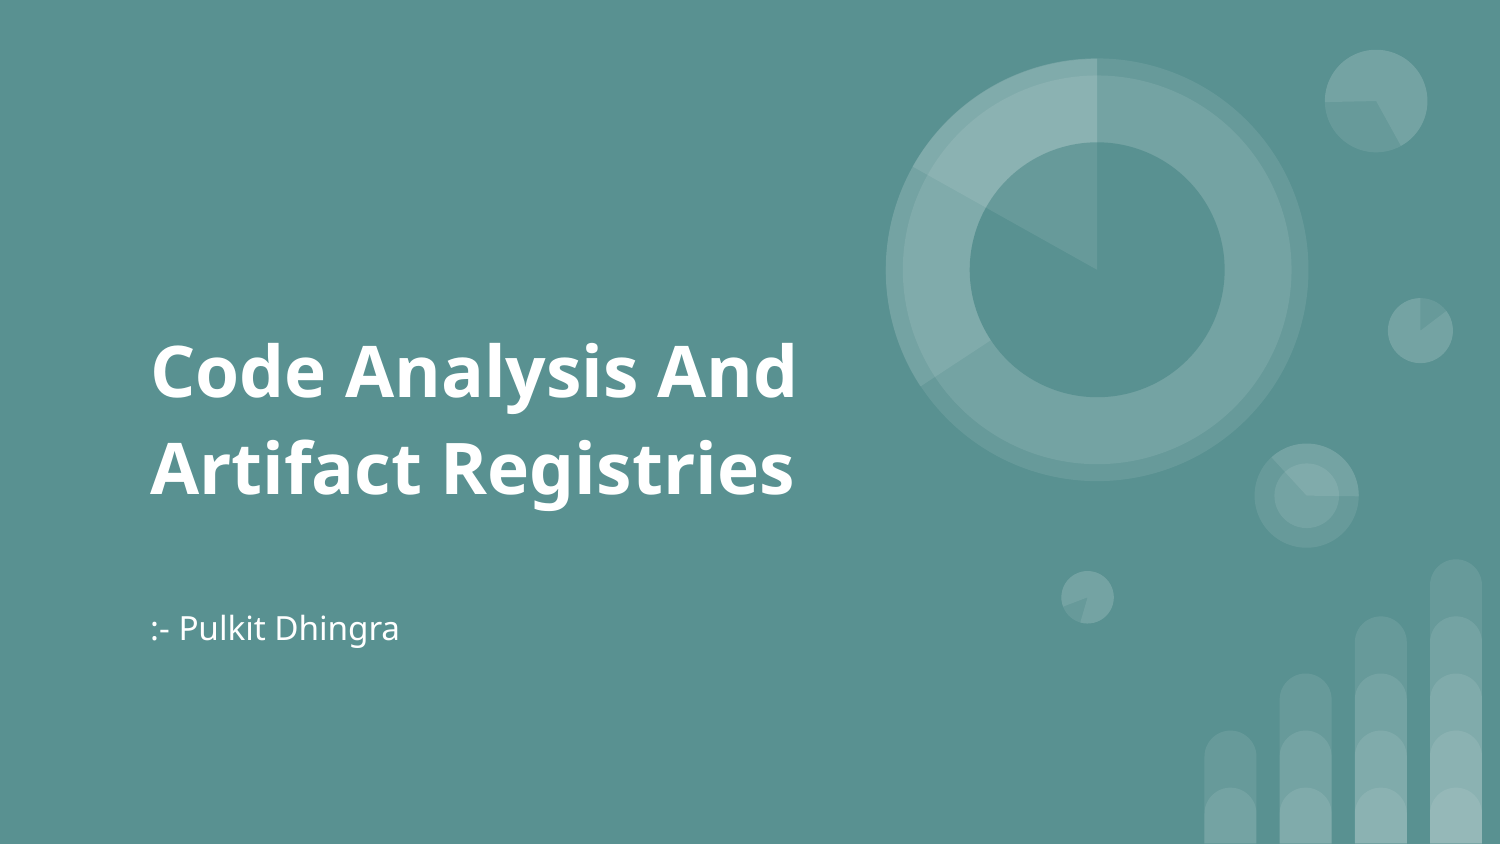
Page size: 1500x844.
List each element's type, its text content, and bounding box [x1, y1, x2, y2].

subtitle :- Pulkit Dhingra [135, 589, 834, 704]
title Code Analysis And Artifact Registries [135, 264, 834, 572]
